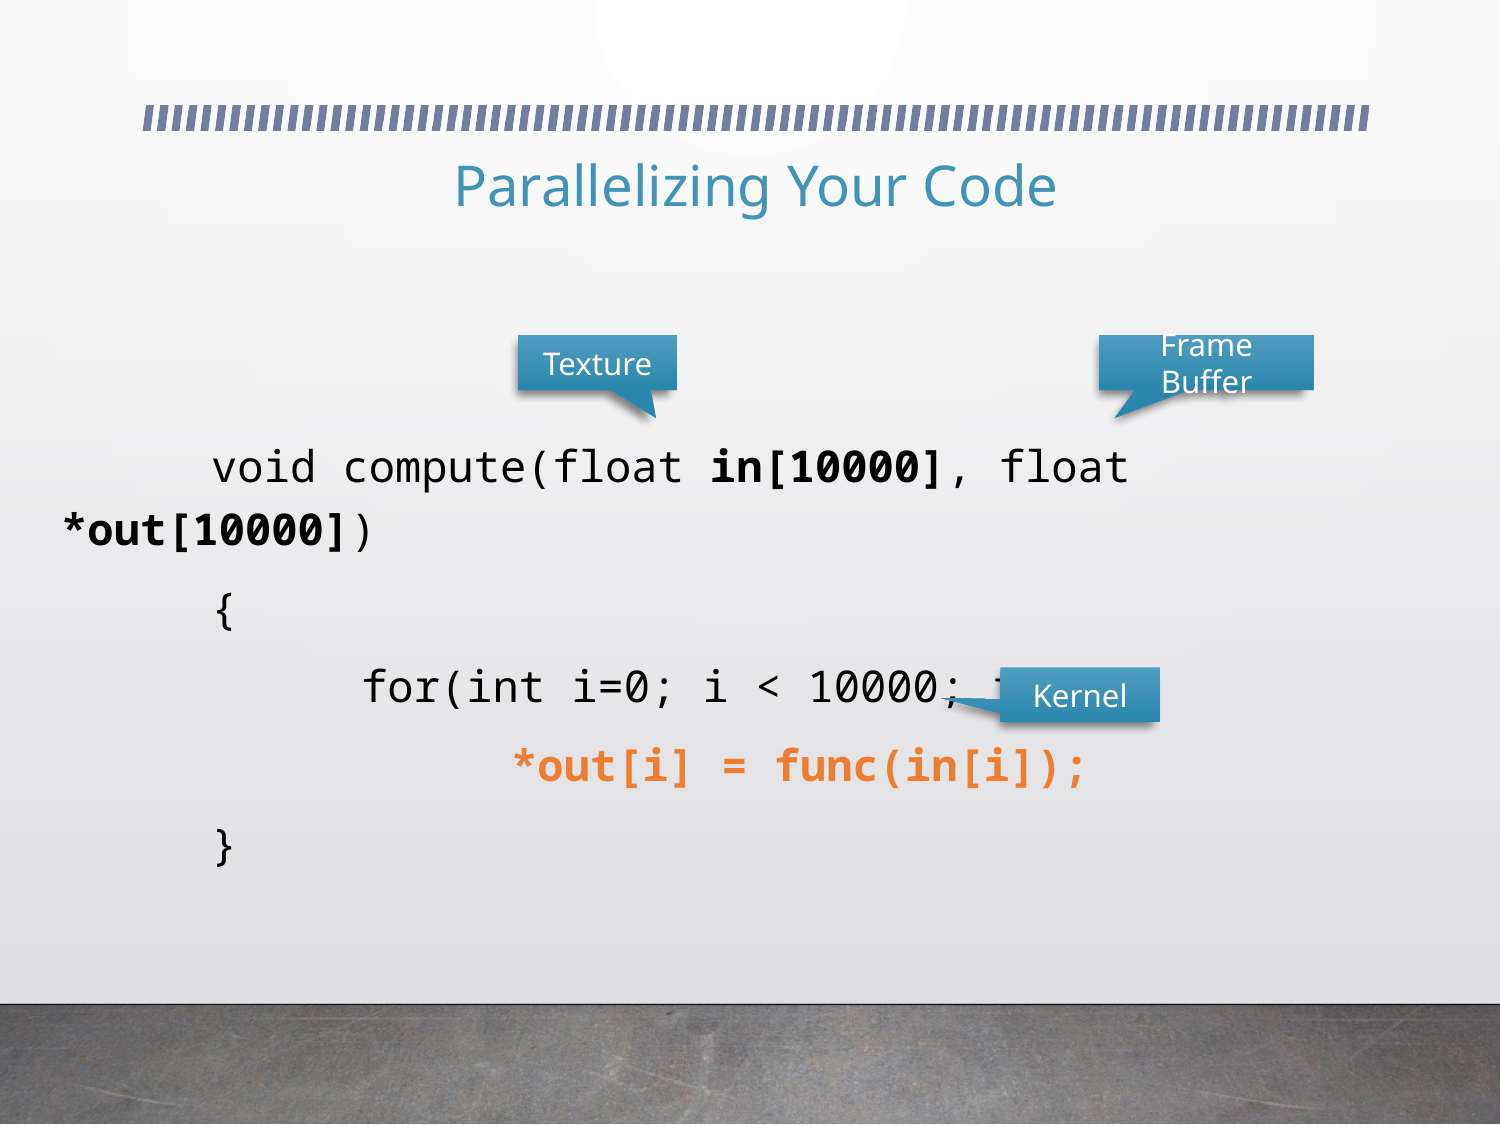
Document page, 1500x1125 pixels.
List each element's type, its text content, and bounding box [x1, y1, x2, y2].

list void compute(float in[10000], float *out[10000]) { for(int i=0; i < 10000; i++) *out[i] = func(in[i]); } [46, 421, 1478, 839]
text_box Frame Buffer [1099, 335, 1315, 419]
text_box Kernel [941, 667, 1161, 723]
text_box Parallelizing Your Code [182, 142, 1331, 225]
picture [0, 1004, 1500, 1124]
text_box Texture [517, 335, 678, 419]
